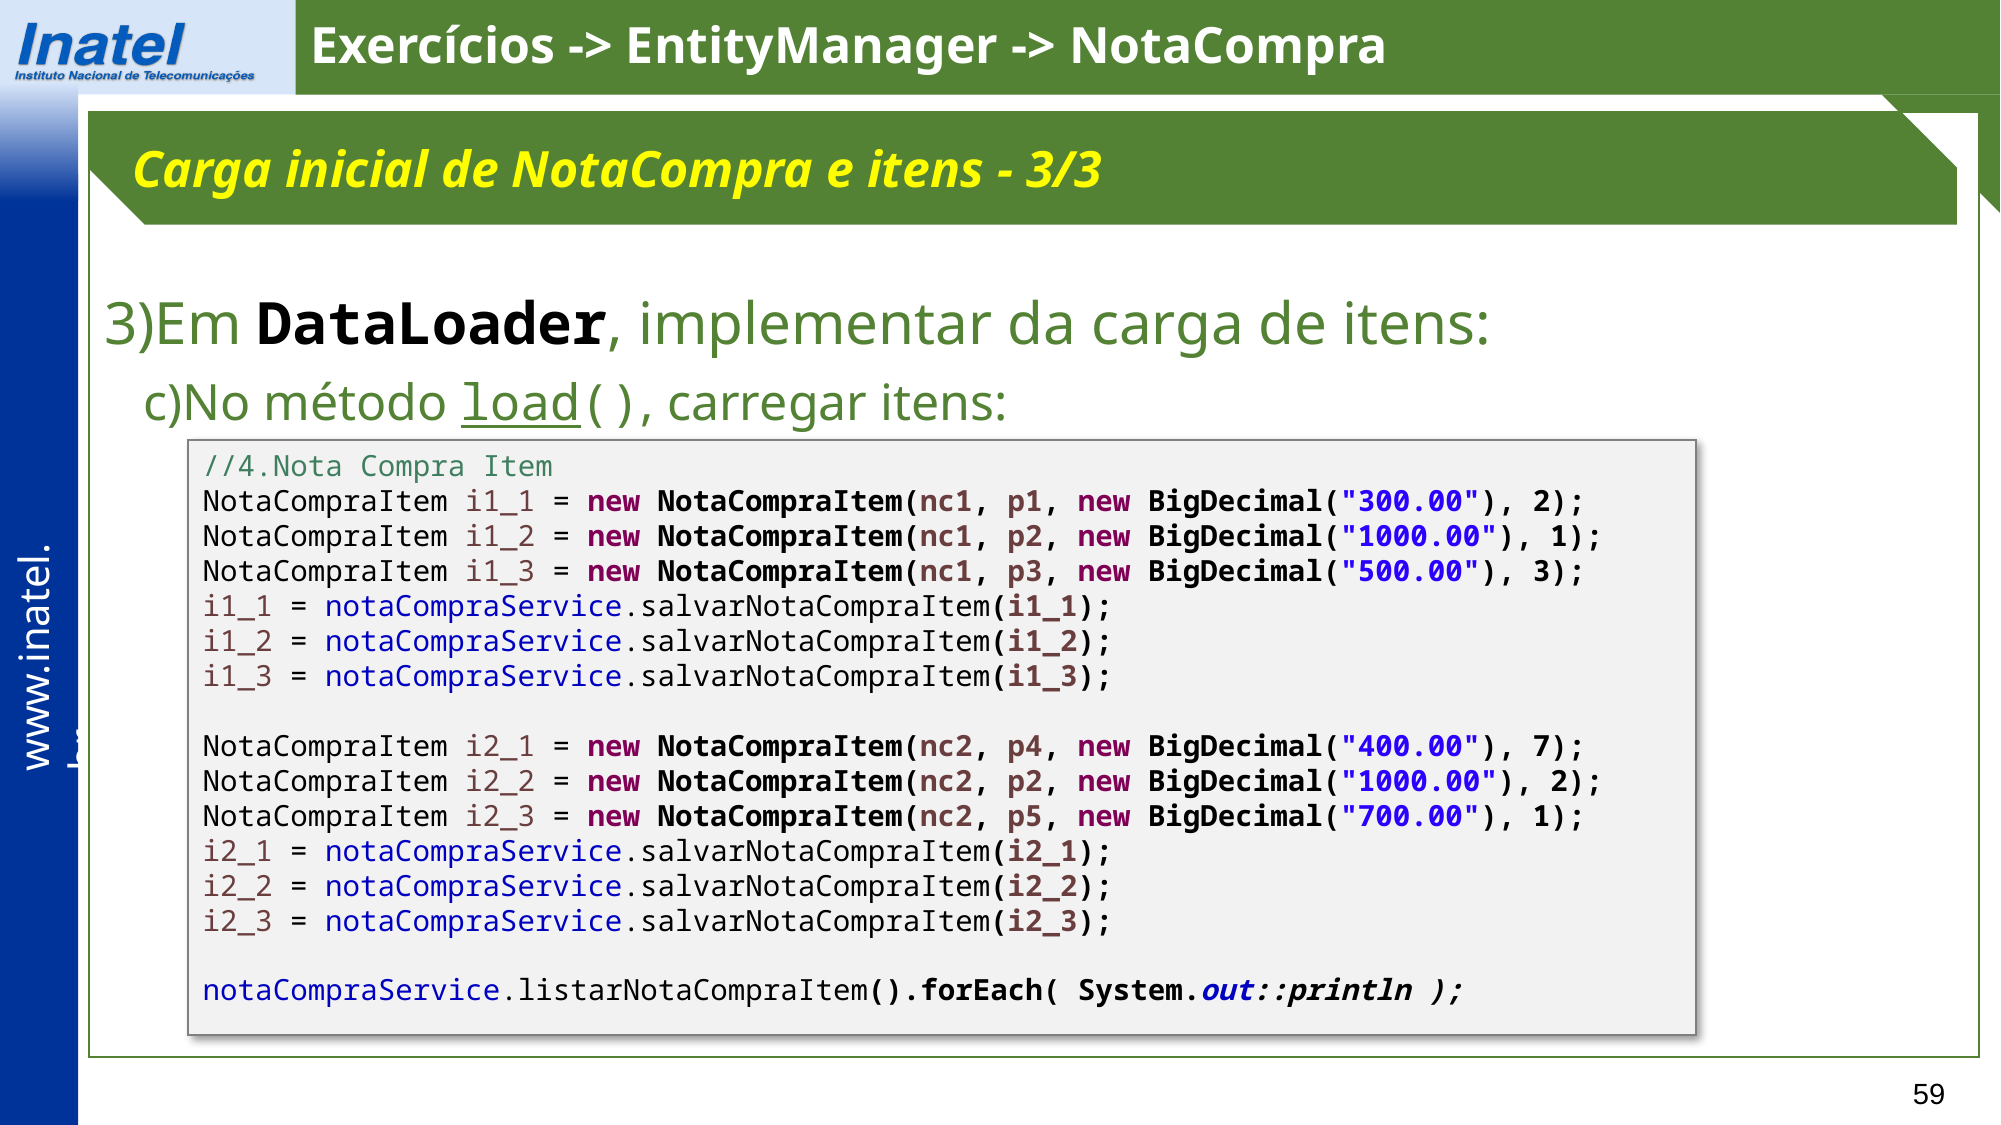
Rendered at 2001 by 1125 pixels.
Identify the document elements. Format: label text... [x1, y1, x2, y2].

picture [12, 20, 258, 85]
text_box Carga inicial de NotaCompra e itens - 3/3 [88, 111, 1957, 225]
text_box [1879, 93, 2000, 215]
text_box Exercícios -> EntityManager -> NotaCompra [295, 0, 2000, 96]
text_box 3)Em DataLoader, implementar da carga de itens: c)No método load(), carregar itens: [88, 111, 1980, 1058]
text_box //4.Nota Compra Item NotaCompraItem i1_1 = new NotaCompraItem(nc1, p1, new BigDecimal("300.00"), 2); NotaCompraItem i1_2 = new NotaCompraItem(nc1, p2, new BigDecimal("1000.00"), 1); NotaCompraItem i1_3 = new NotaCompraItem(nc1, p3, new BigDecimal("500.00"), 3); i1_1 = notaCompraService.salvarNotaCompraItem(i1_1); i1_2 = notaCompraService.salvarNotaCompraItem(i1_2); i1_3 = notaCompraService.salvarNotaCompraItem(i1_3); NotaCompraItem i2_1 = new NotaCompraItem(nc2, p4, new BigDecimal("400.00"), 7); NotaCompraItem i2_2 = new NotaCompraItem(nc2, p2, new BigDecimal("1000.00"), 2); NotaCompraItem i2_3 = new NotaCompraItem(nc2, p5, new BigDecimal("700.00"), 1); i2_1 = notaCompraService.salvarNotaCompraItem(i2_1); i2_2 = notaCompraService.salvarNotaCompraItem(i2_2); i2_3 = notaCompraService.salvarNotaCompraItem(i2_3); notaCompraService.listarNotaCompraItem().forEach( System.out::println ); [187, 439, 1697, 1036]
